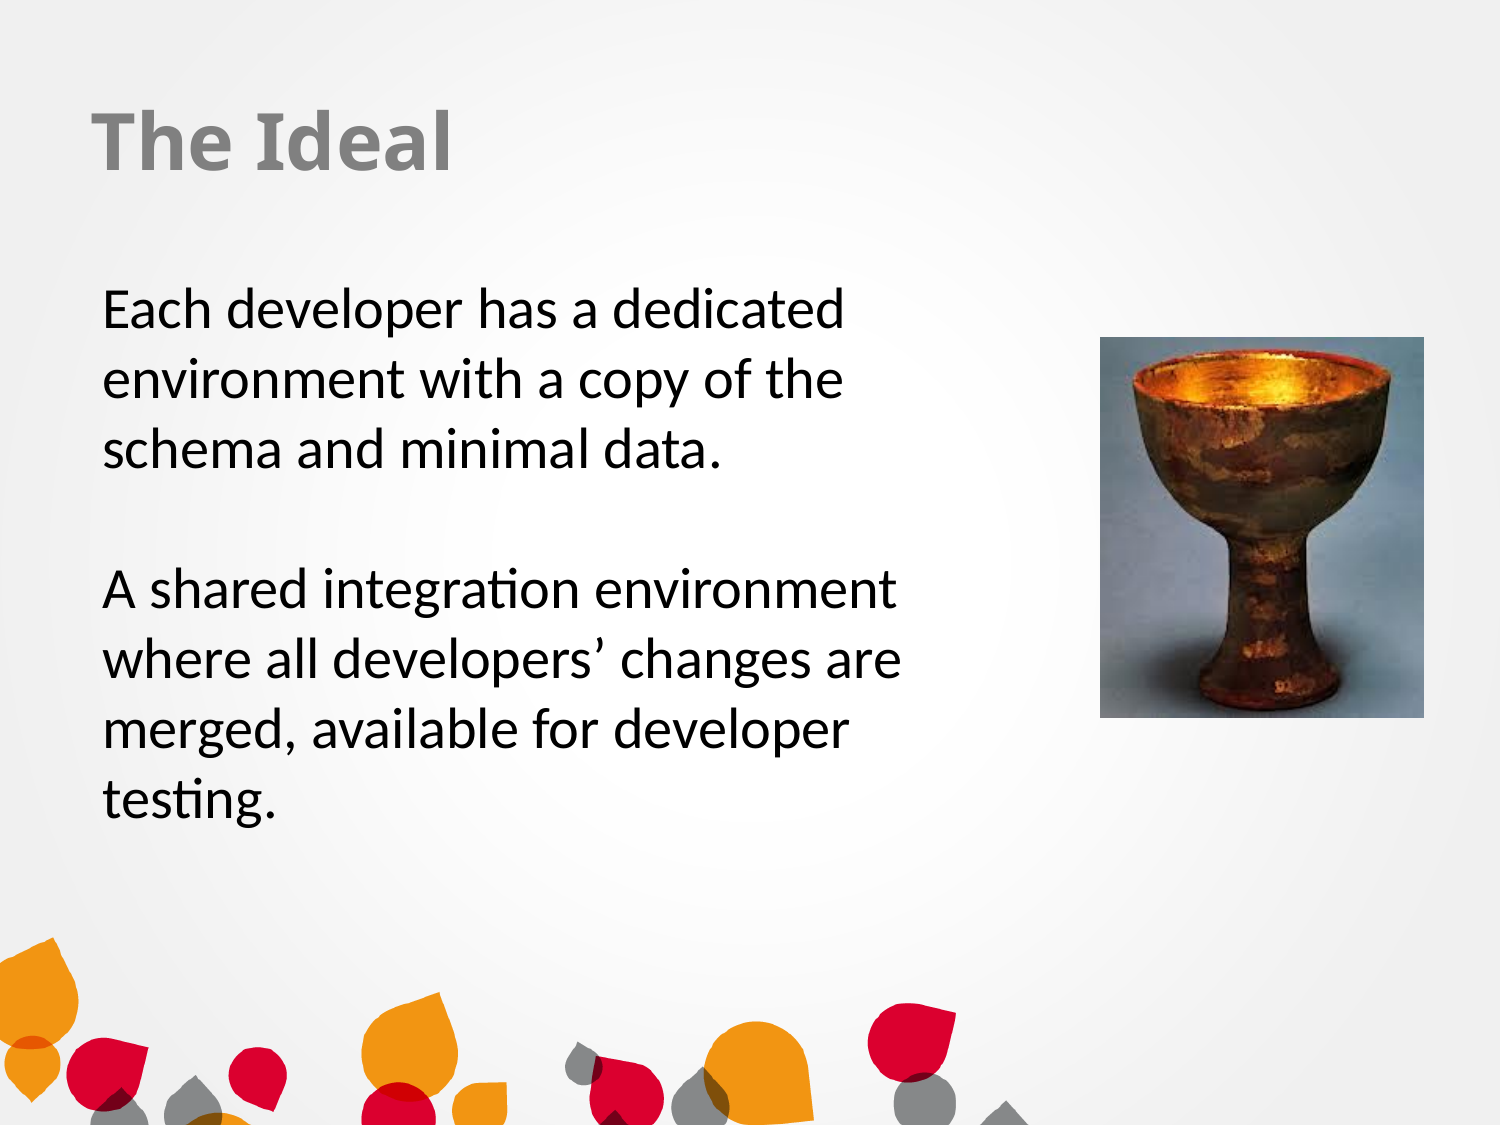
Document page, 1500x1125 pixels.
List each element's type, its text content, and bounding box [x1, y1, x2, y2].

title The Ideal [75, 45, 1425, 233]
text_box Each developer has a dedicated environment with a copy of the schema and minimal data. A shared integration environment where all developers’ changes are merged, available for developer testing. [87, 262, 1000, 837]
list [1099, 337, 1424, 718]
picture [0, 0, 1500, 1125]
